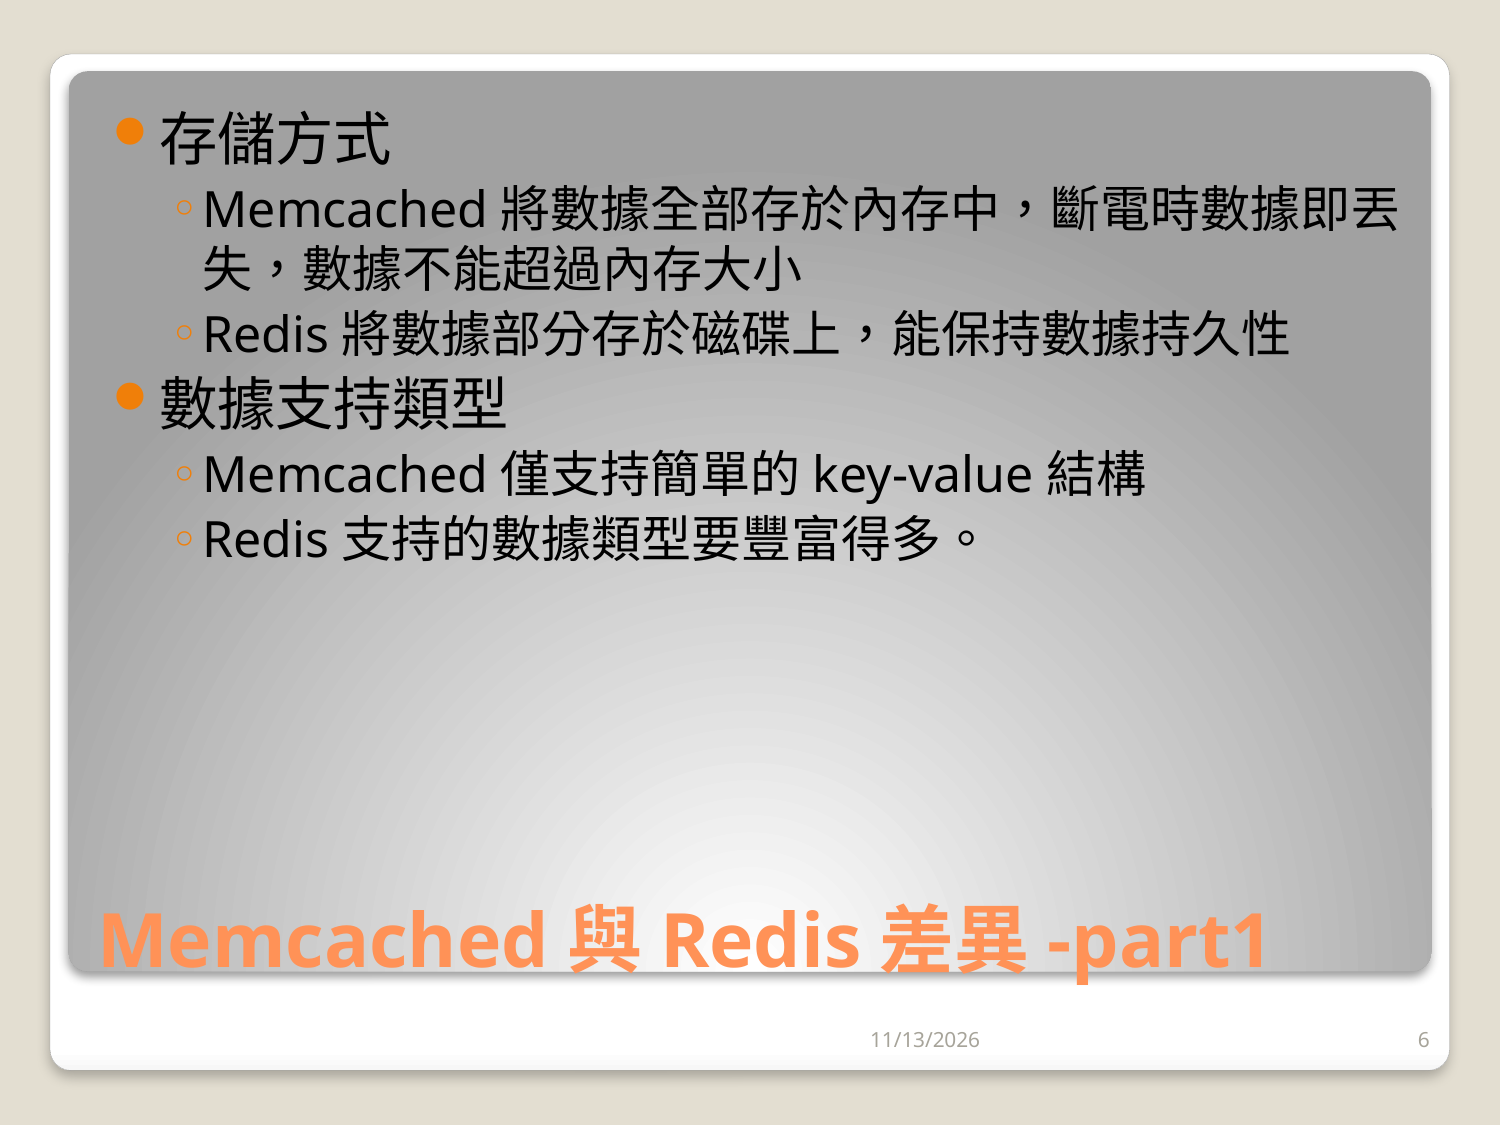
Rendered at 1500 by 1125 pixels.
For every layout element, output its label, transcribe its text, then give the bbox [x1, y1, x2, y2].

slide_number 6 [1369, 1002, 1445, 1063]
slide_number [619, 1002, 995, 1063]
title Memcached與Redis差異-part1 [82, 817, 1425, 990]
list 存儲方式 Memcached將數據全部存於內存中，斷電時數據即丟失，數據不能超過內存大小 Redis將數據部分存於磁碟上，能保持數據持久性 數據支持類型 Memcached僅支持簡單的key-value結構 Redis支持的數據類型要豐富得多。 [82, 86, 1425, 774]
